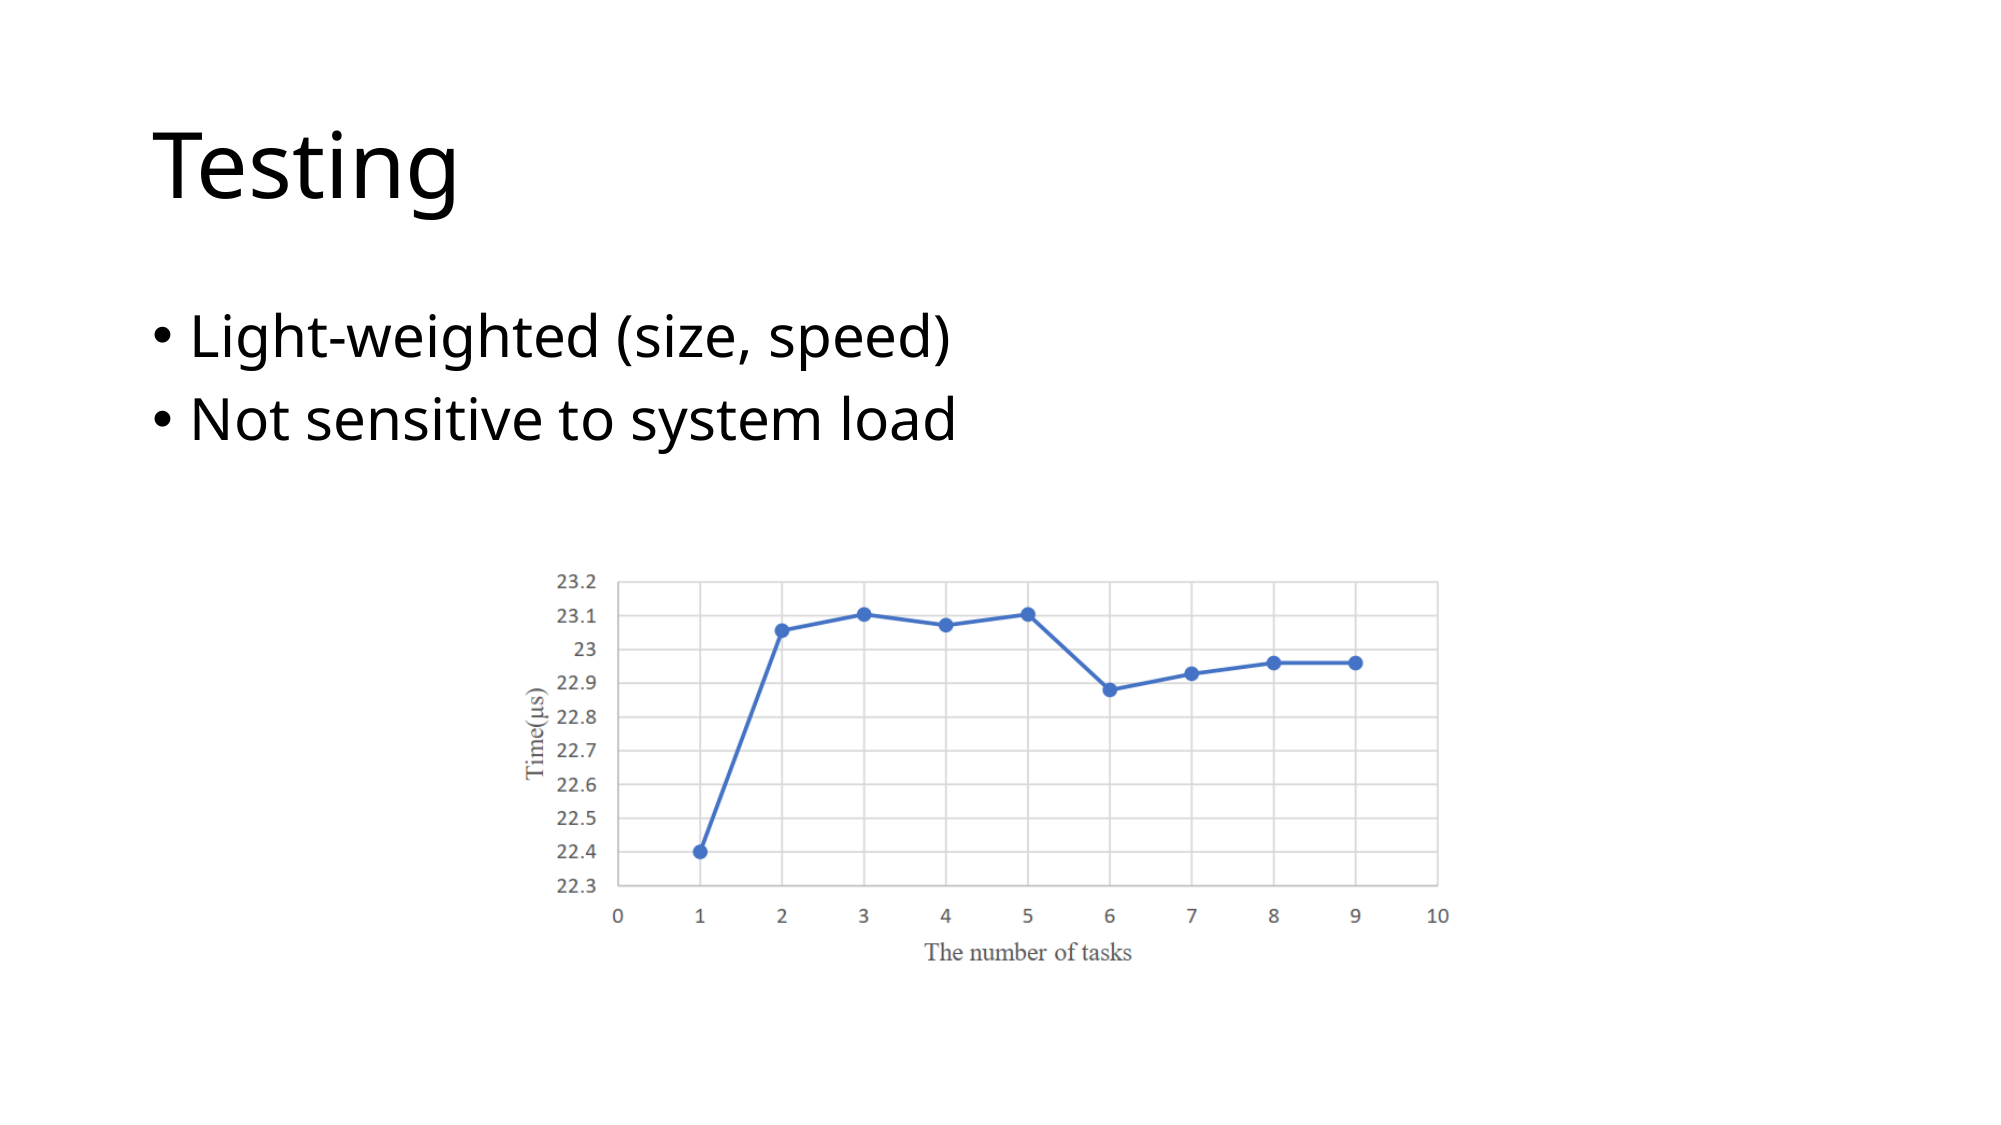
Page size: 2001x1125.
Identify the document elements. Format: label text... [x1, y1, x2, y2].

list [515, 562, 1484, 976]
text_box Light-weighted (size, speed) Not sensitive to system load [137, 299, 1863, 517]
title Testing [137, 59, 1863, 278]
